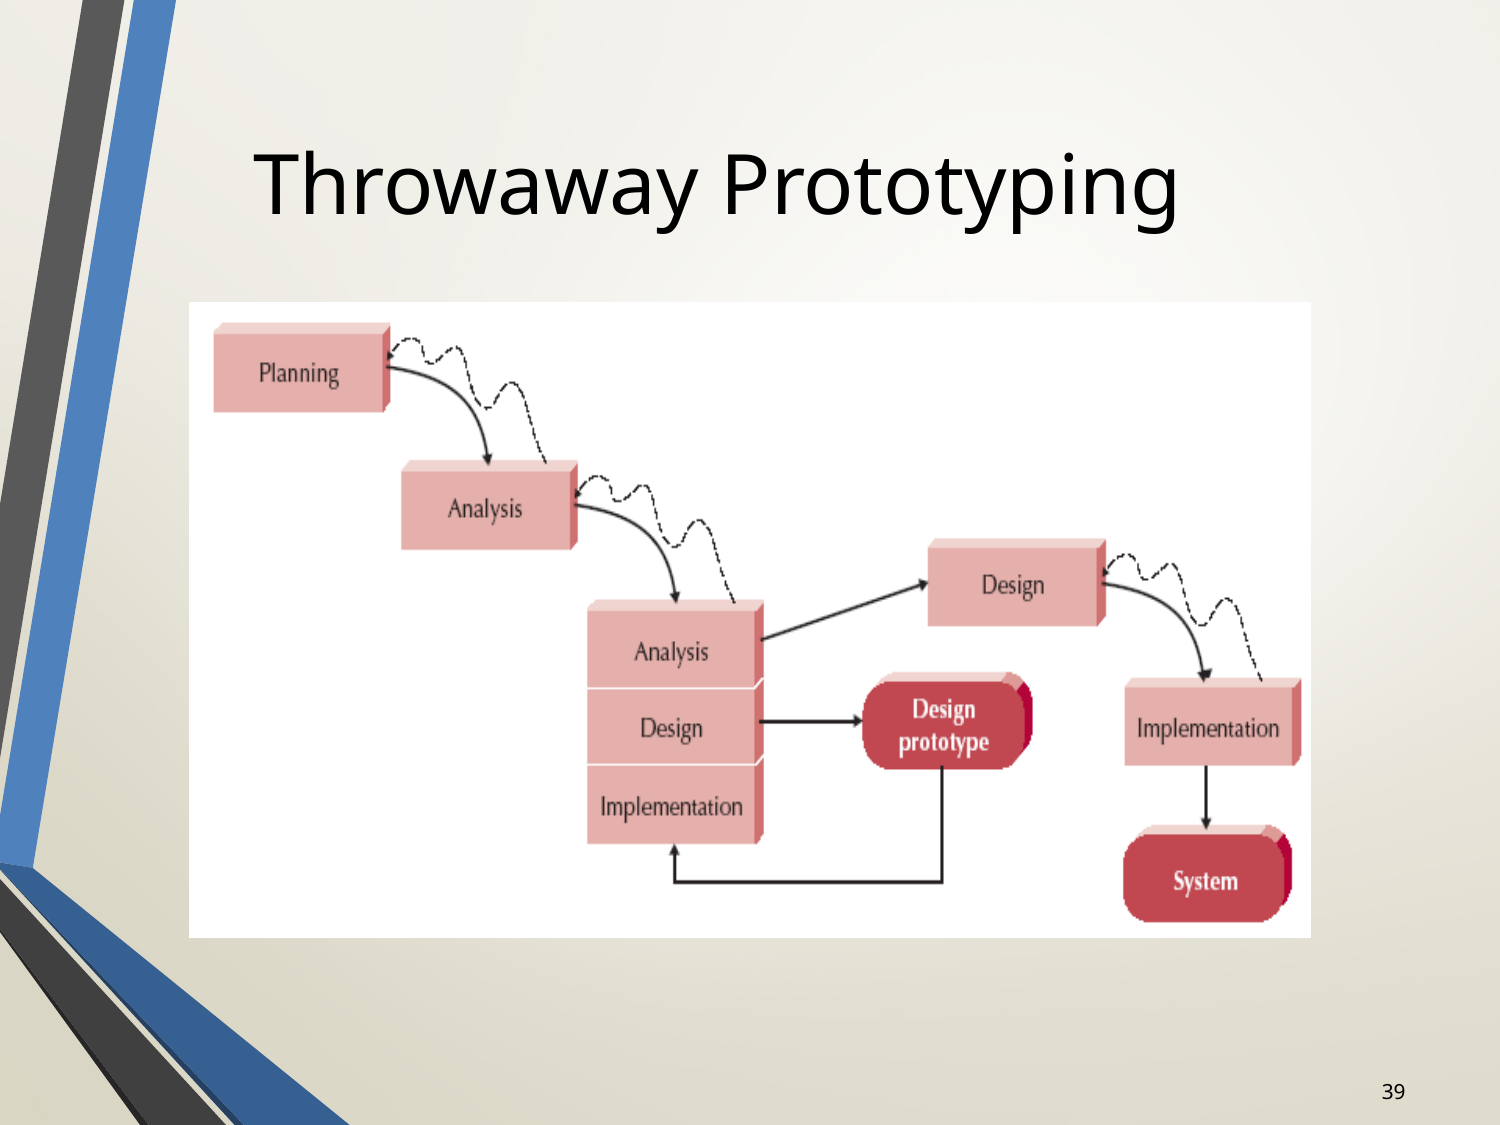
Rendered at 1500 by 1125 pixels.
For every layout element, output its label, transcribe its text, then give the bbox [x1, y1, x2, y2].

picture [188, 302, 1312, 938]
title Throwaway Prototyping [161, 75, 1275, 288]
slide_number 39 [1352, 1062, 1421, 1123]
